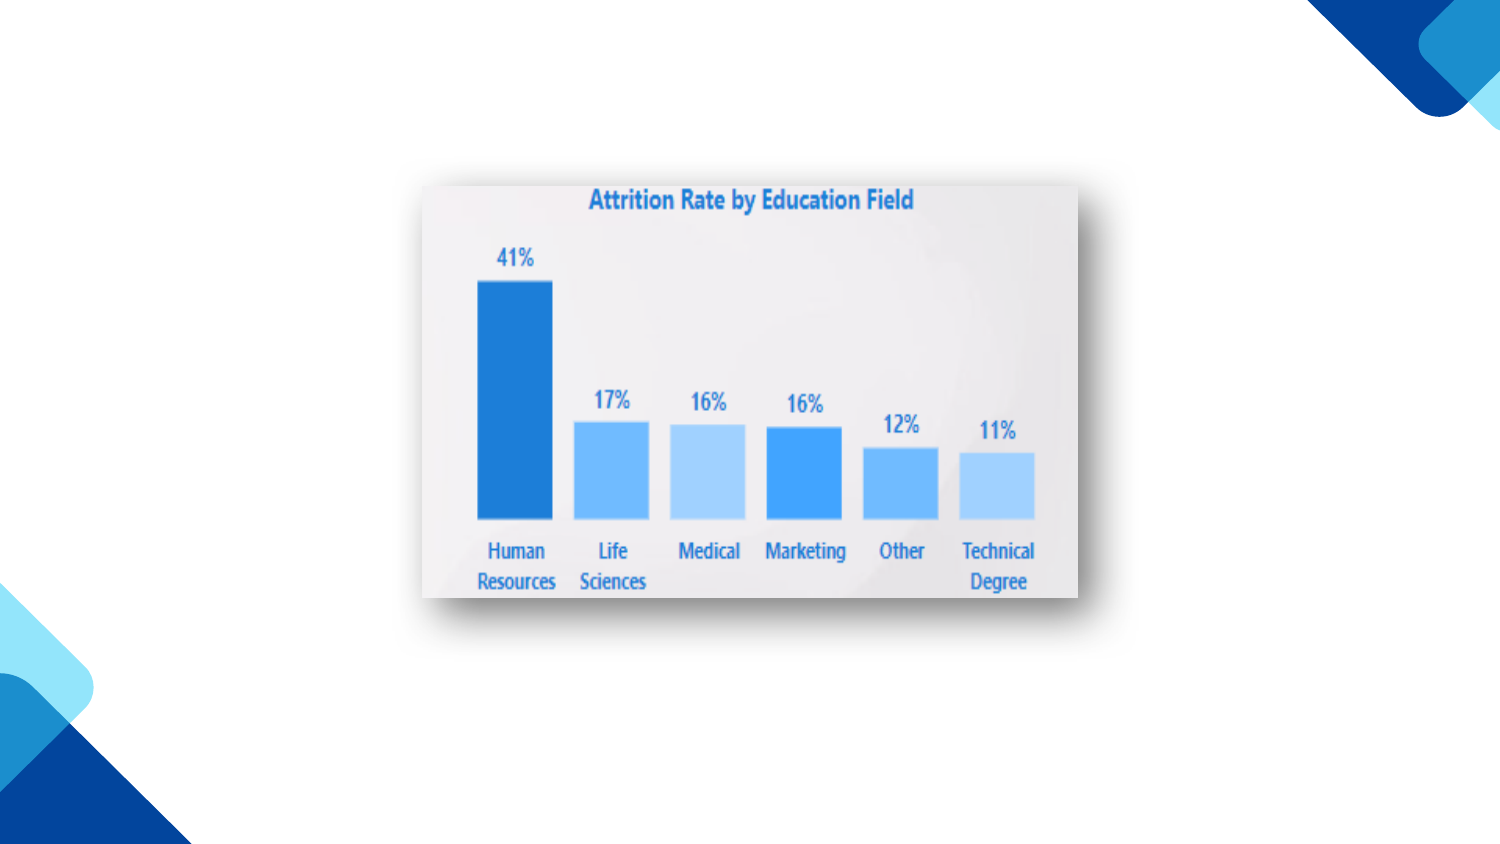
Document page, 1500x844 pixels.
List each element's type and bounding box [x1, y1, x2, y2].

picture [421, 185, 1078, 598]
